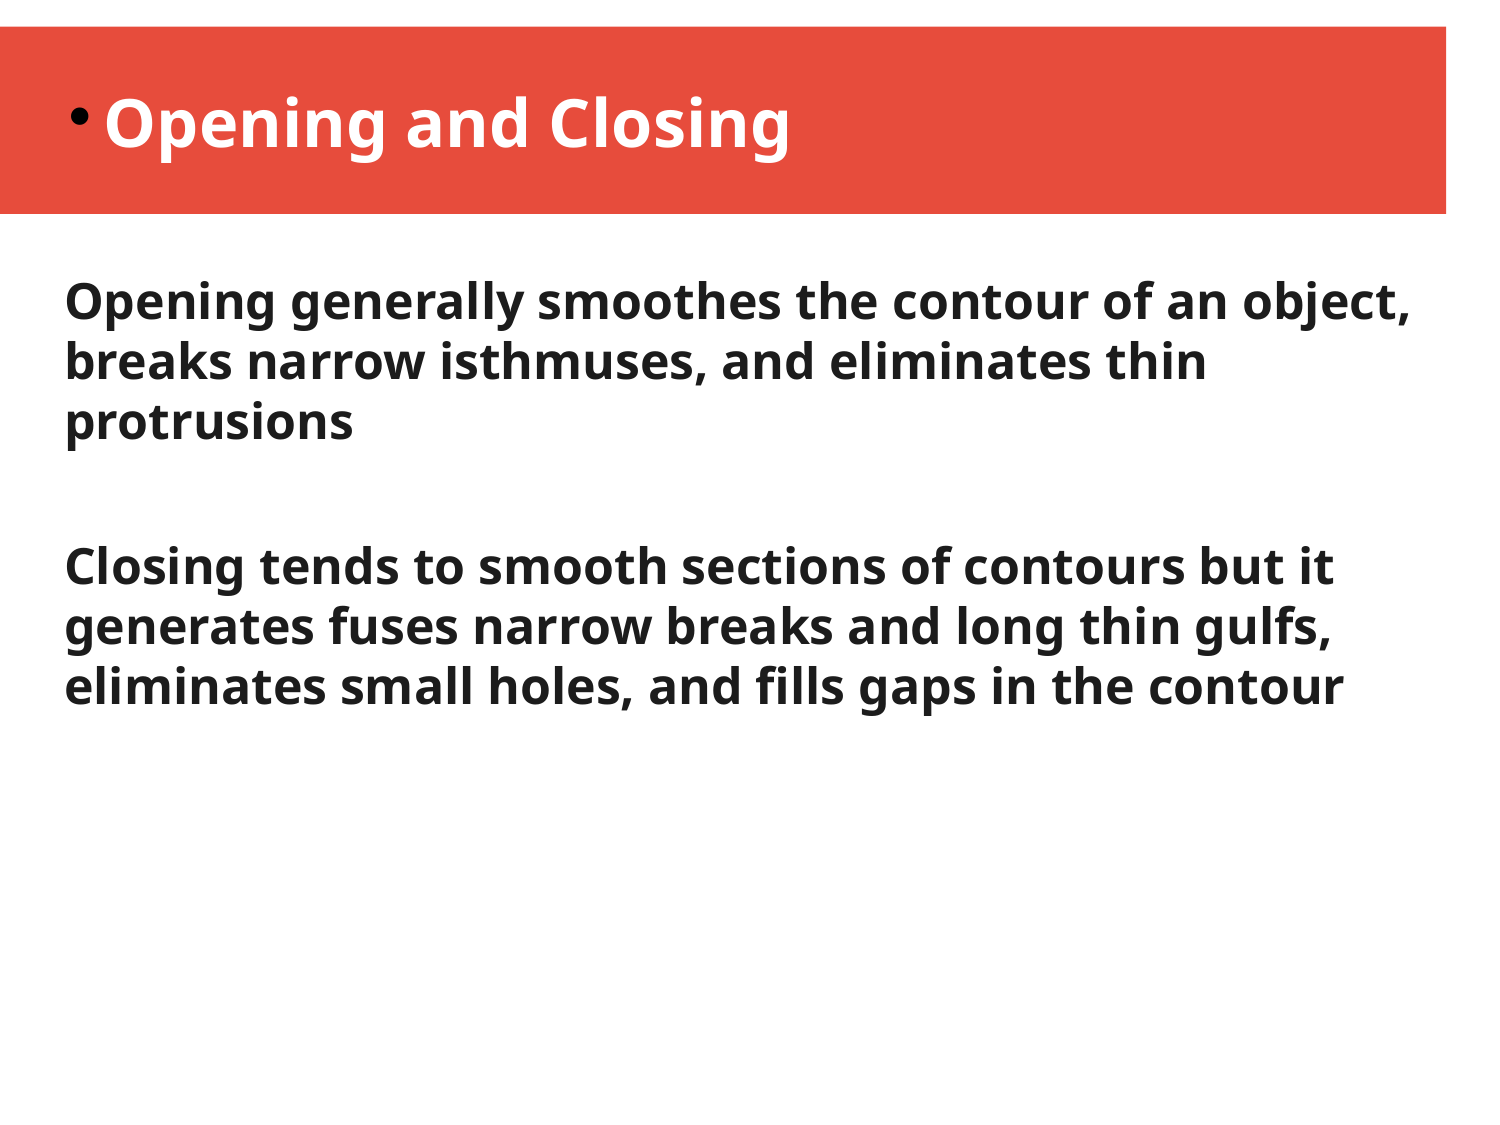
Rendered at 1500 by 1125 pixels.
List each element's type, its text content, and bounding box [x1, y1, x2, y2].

text_box Opening generally smoothes the contour of an object, breaks narrow isthmuses, and eliminates thin protrusions Closing tends to smooth sections of contours but it generates fuses narrow breaks and long thin gulfs, eliminates small holes, and fills gaps in the contour [49, 262, 1451, 1001]
text_box Opening and Closing [53, 53, 1447, 188]
